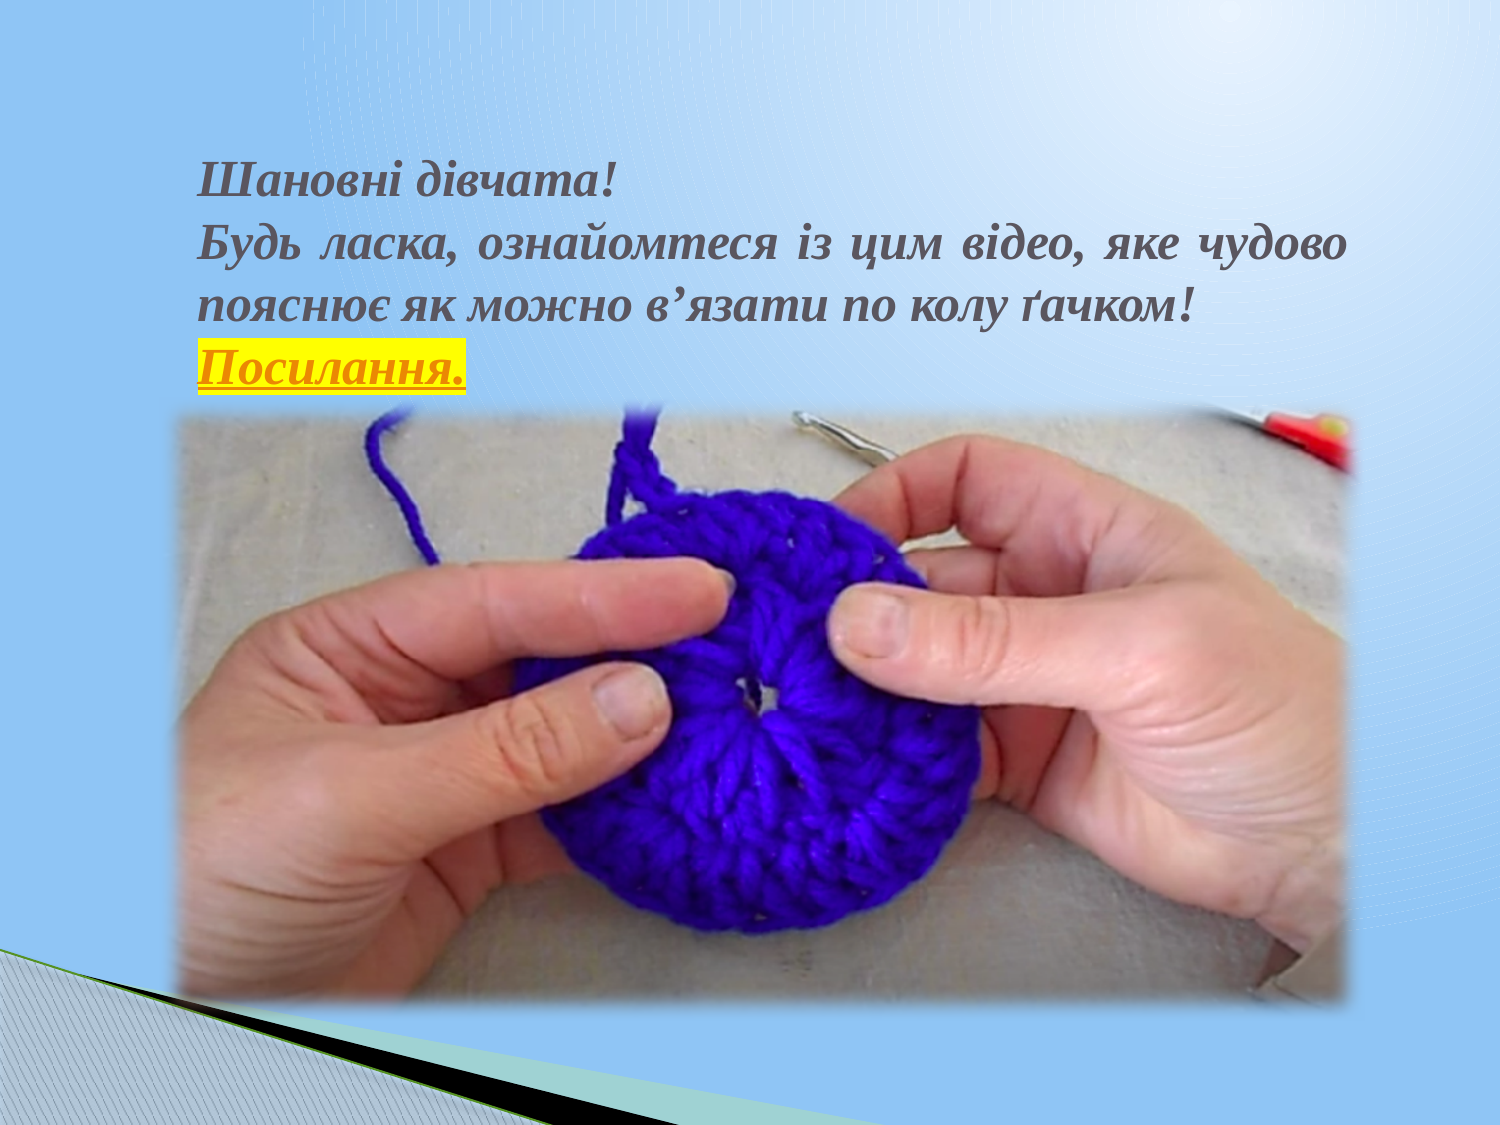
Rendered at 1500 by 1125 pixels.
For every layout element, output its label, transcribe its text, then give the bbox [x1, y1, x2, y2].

text_box Шановні дівчата! Будь ласка, ознайомтеся із цим відео, яке чудово пояснює як можно в’язати по колу ґачком! Посилання. [182, 137, 1365, 396]
picture [159, 396, 1365, 1024]
